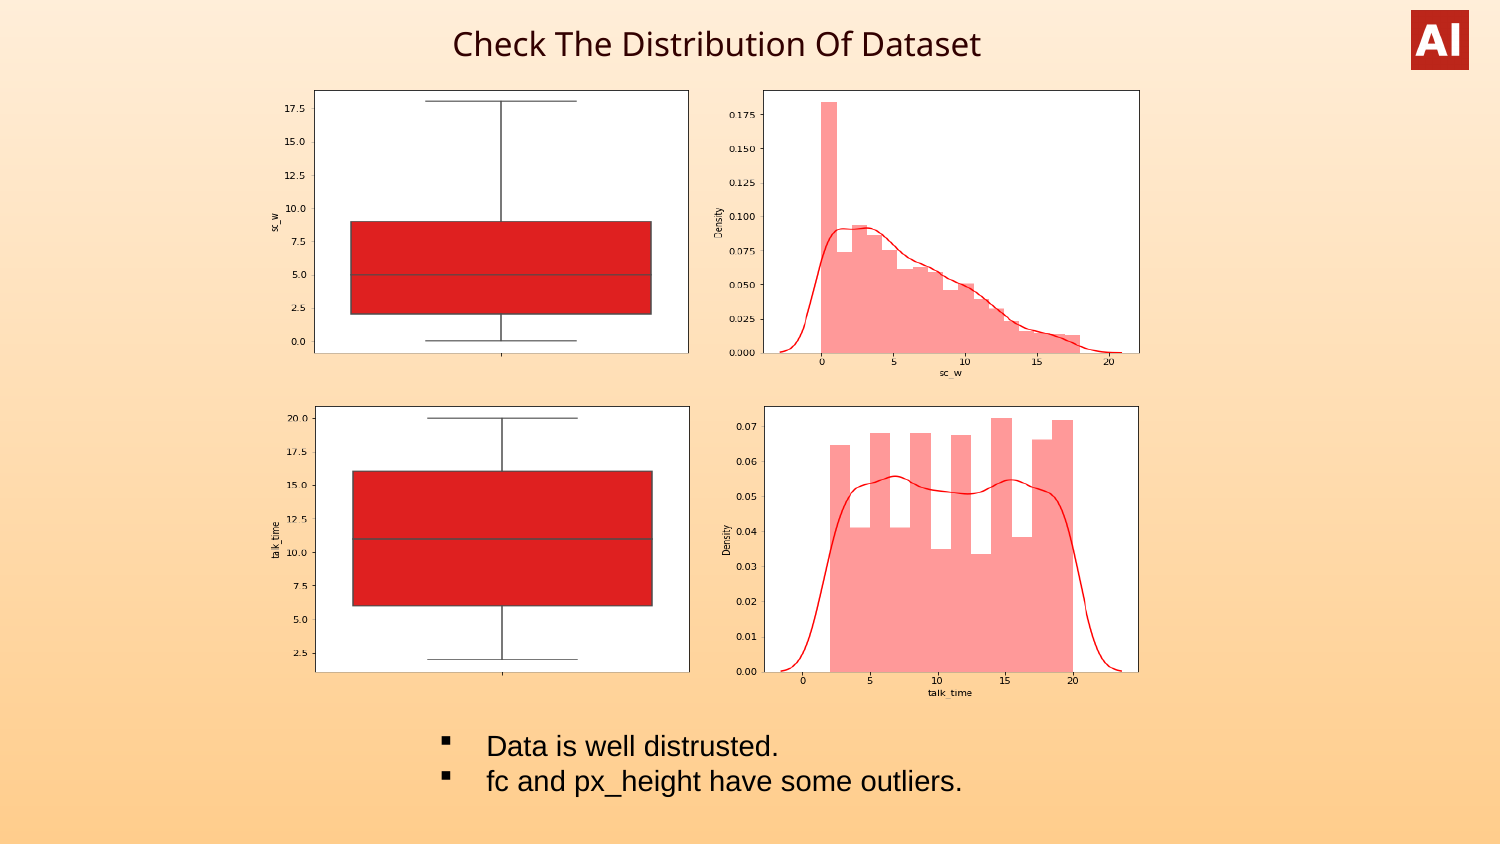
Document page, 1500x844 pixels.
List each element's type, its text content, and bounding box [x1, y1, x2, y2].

text_box Check The Distribution Of Dataset [393, 16, 1020, 71]
text_box Data is well distrusted. fc and px_height have some outliers. [424, 719, 989, 805]
picture [263, 400, 1145, 703]
picture [1411, 10, 1469, 70]
picture [263, 84, 1145, 384]
